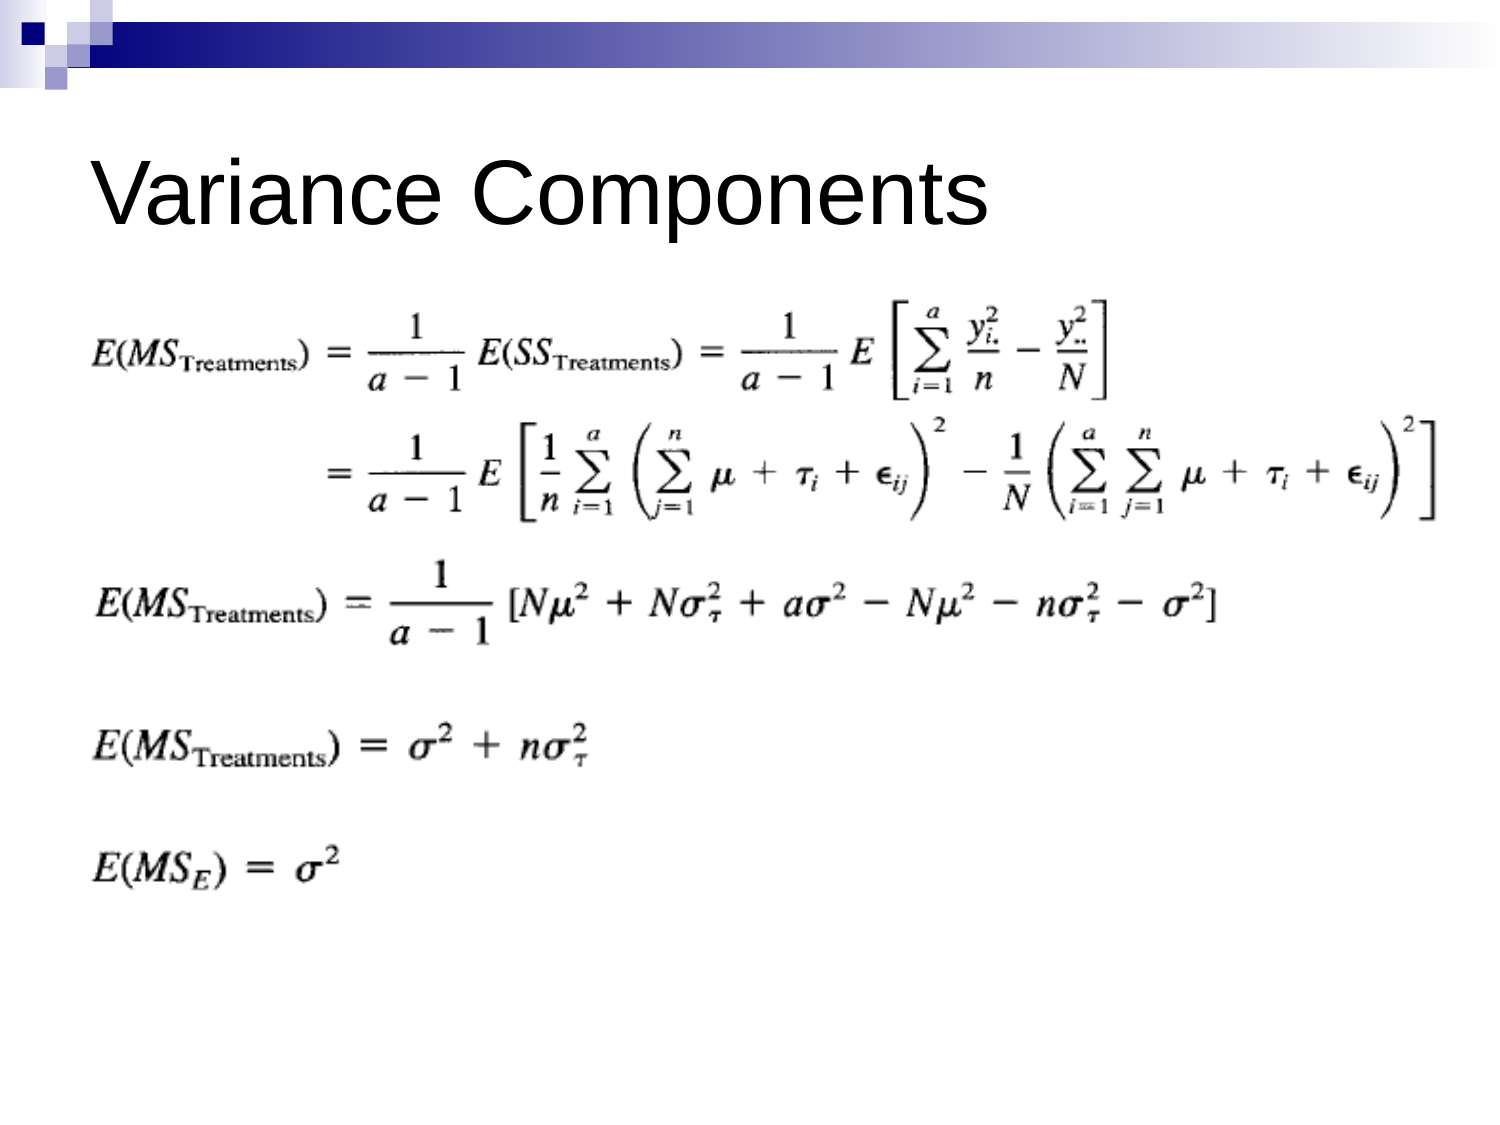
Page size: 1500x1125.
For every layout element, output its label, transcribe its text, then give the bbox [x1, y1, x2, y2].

picture [49, 287, 1463, 675]
title Variance Components [74, 74, 1426, 286]
picture [33, 812, 410, 919]
picture [62, 687, 613, 790]
